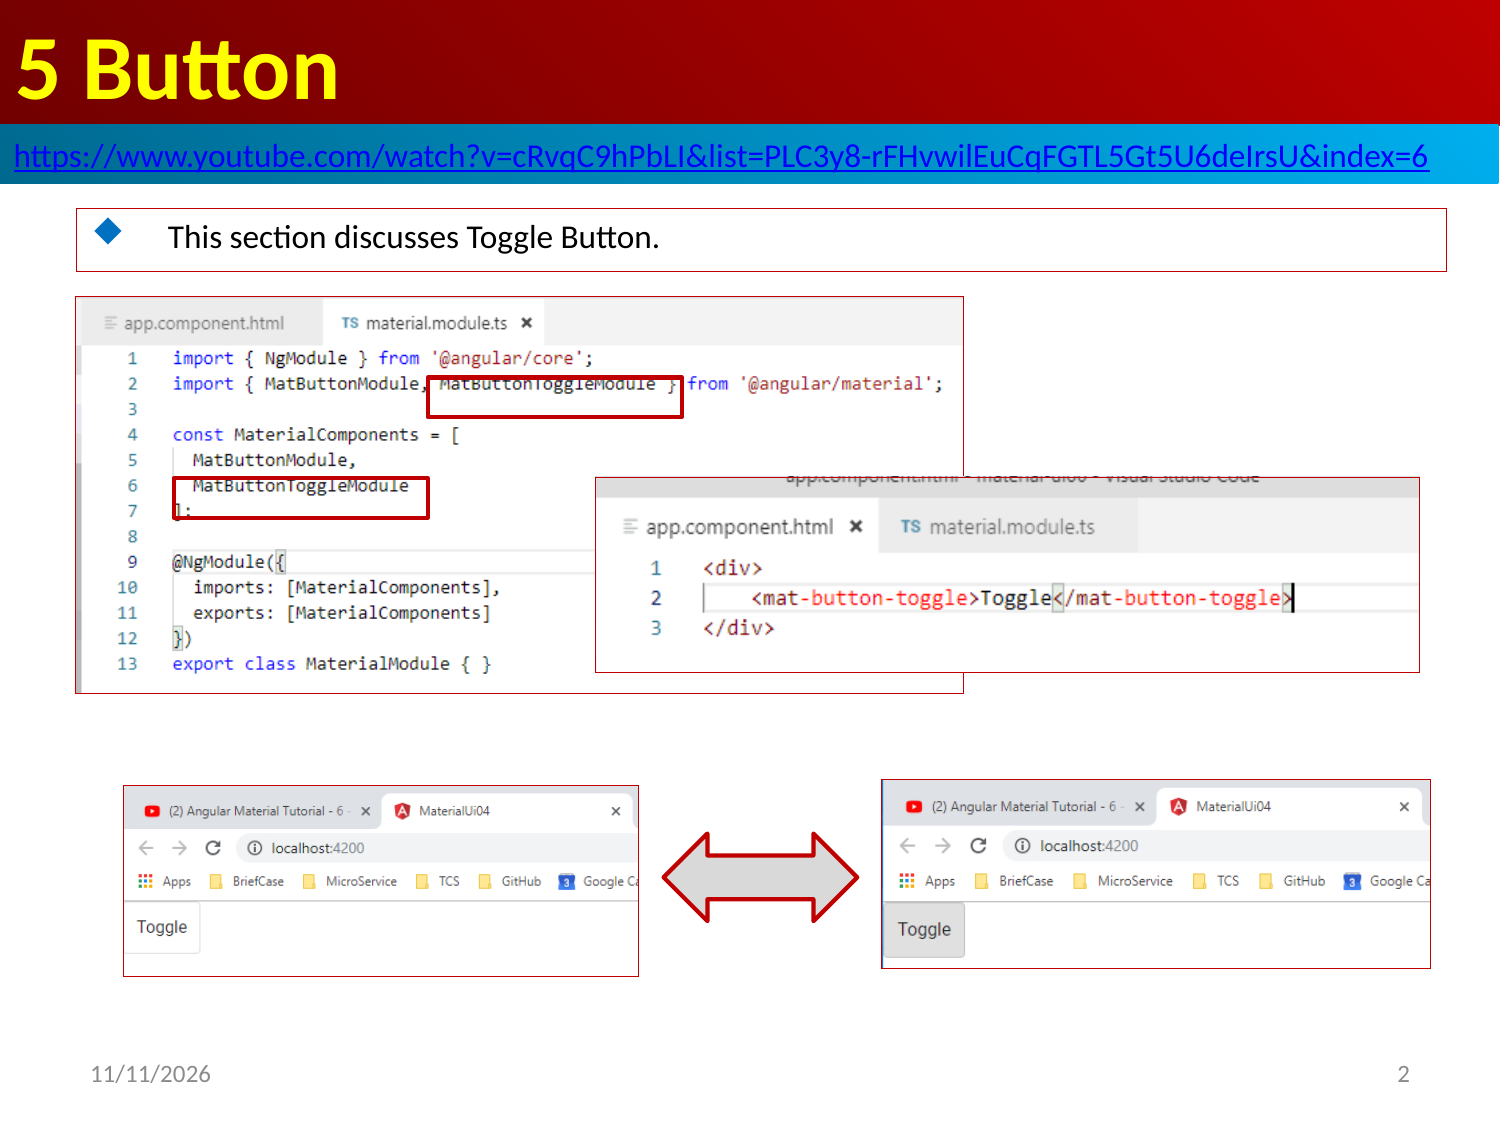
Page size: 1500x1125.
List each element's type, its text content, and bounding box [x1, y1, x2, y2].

text_box https://www.youtube.com/watch?v=cRvqC9hPbLI&list=PLC3y8-rFHvwilEuCqFGTL5Gt5U6deIrsU&index=6 [0, 124, 1499, 184]
subtitle This section discusses Toggle Button. [76, 208, 1447, 272]
picture [74, 296, 1420, 694]
picture [881, 779, 1431, 969]
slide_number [75, 1042, 425, 1103]
title 5 Button [0, 0, 1500, 126]
text_box [661, 831, 860, 924]
slide_number 2 [1074, 1042, 1425, 1103]
picture [123, 785, 640, 977]
